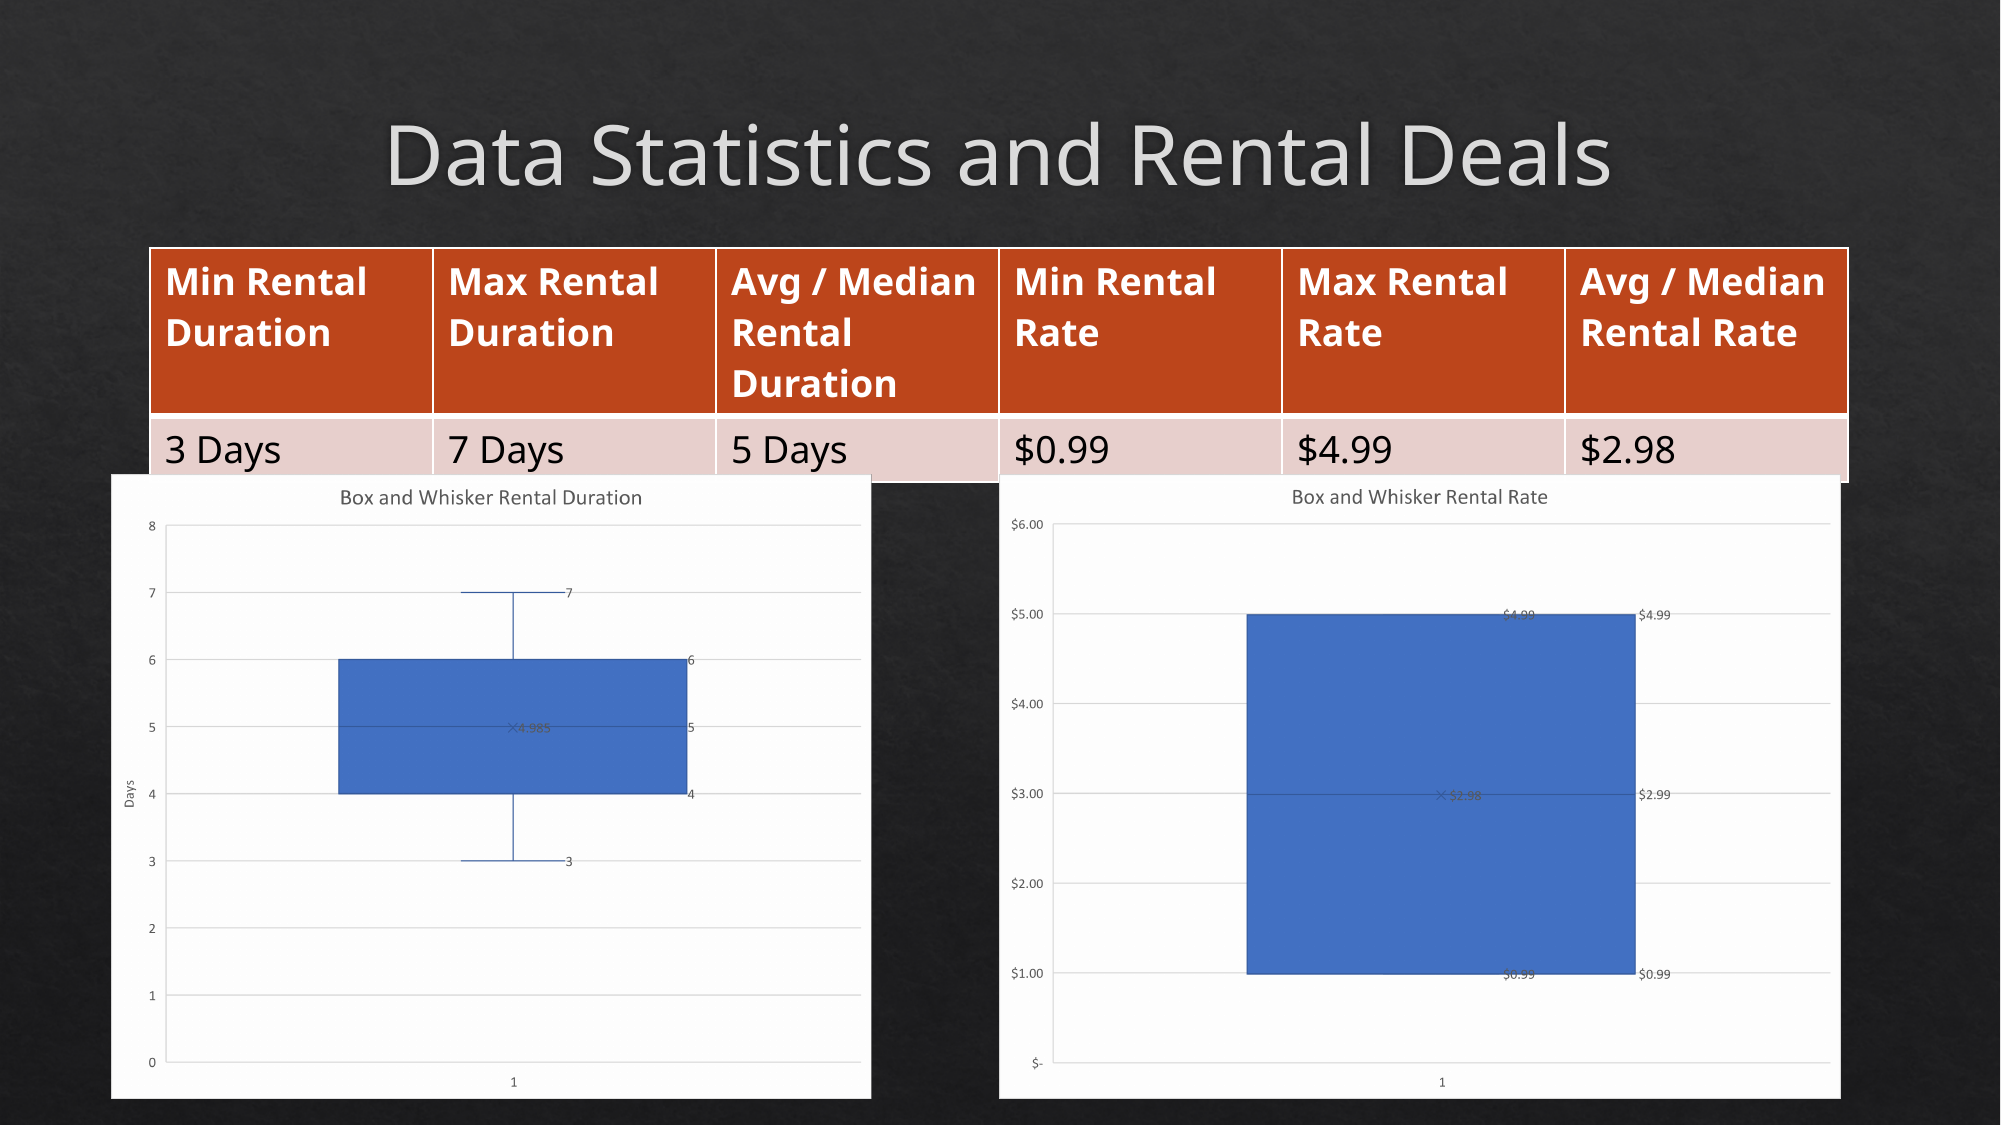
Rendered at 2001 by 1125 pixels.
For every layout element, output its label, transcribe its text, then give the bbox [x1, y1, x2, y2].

table_header Avg / Median Rental Duration [717, 249, 998, 413]
table_cell $0.99 [1000, 419, 1281, 471]
table_header Max Rental Rate [1283, 249, 1564, 413]
table_header Avg / Median Rental Rate [1566, 249, 1847, 413]
table_cell $4.99 [1283, 419, 1564, 470]
table_cell $2.98 [1566, 419, 1847, 478]
picture [998, 474, 1841, 1099]
table_header Min Rental Rate [1000, 249, 1281, 413]
picture [110, 474, 873, 1099]
table_cell 5 Days [717, 419, 998, 481]
title Data Statistics and Rental Deals [149, 72, 1849, 232]
table_header Max Rental Duration [434, 249, 715, 413]
table_header Min Rental Duration [151, 249, 432, 413]
table_cell 3 Days [151, 419, 432, 470]
table_cell 7 Days [434, 419, 715, 470]
